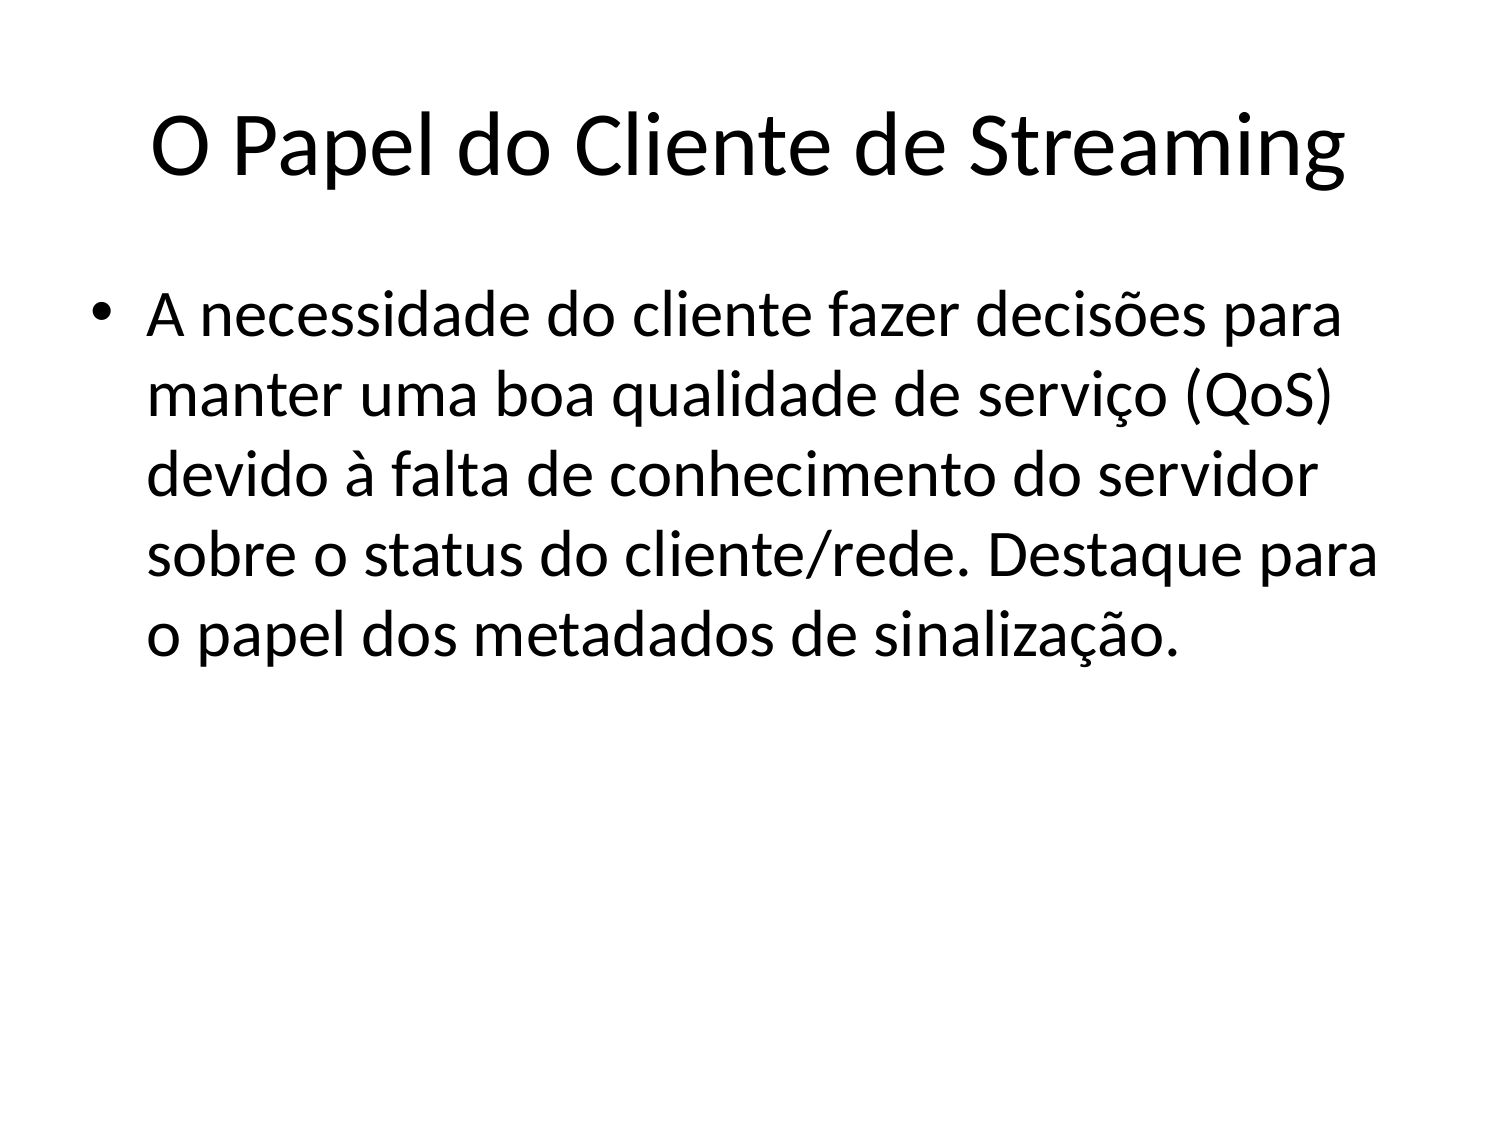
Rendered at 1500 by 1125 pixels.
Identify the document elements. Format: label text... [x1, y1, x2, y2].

list A necessidade do cliente fazer decisões para manter uma boa qualidade de serviço (QoS) devido à falta de conhecimento do servidor sobre o status do cliente/rede. Destaque para o papel dos metadados de sinalização. [75, 262, 1425, 1005]
title O Papel do Cliente de Streaming [75, 45, 1425, 233]
